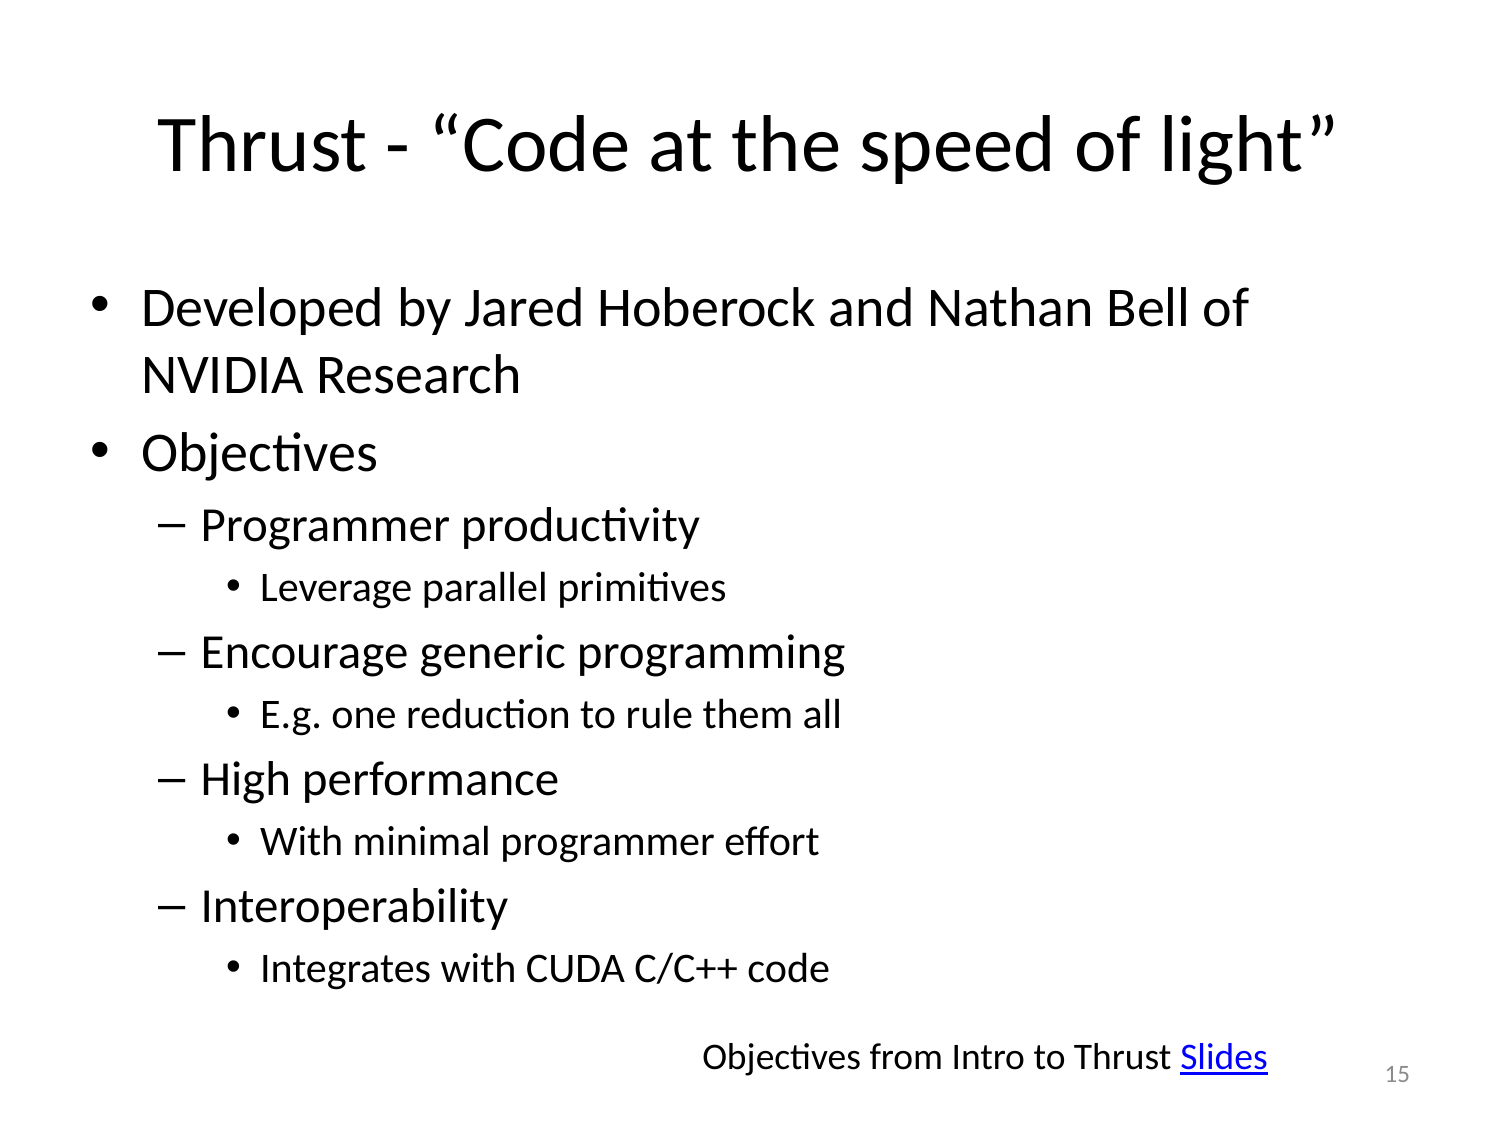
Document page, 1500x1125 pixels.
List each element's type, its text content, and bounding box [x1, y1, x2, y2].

slide_number 15 [1074, 1042, 1425, 1103]
list Developed by Jared Hoberock and Nathan Bell of NVIDIA Research Objectives Programmer productivity Leverage parallel primitives Encourage generic programming E.g. one reduction to rule them all High performance With minimal programmer effort Interoperability Integrates with CUDA C/C++ code [75, 262, 1425, 1005]
text_box Objectives from Intro to Thrust Slides [687, 1024, 1313, 1085]
title Thrust - “Code at the speed of light” [75, 45, 1425, 233]
